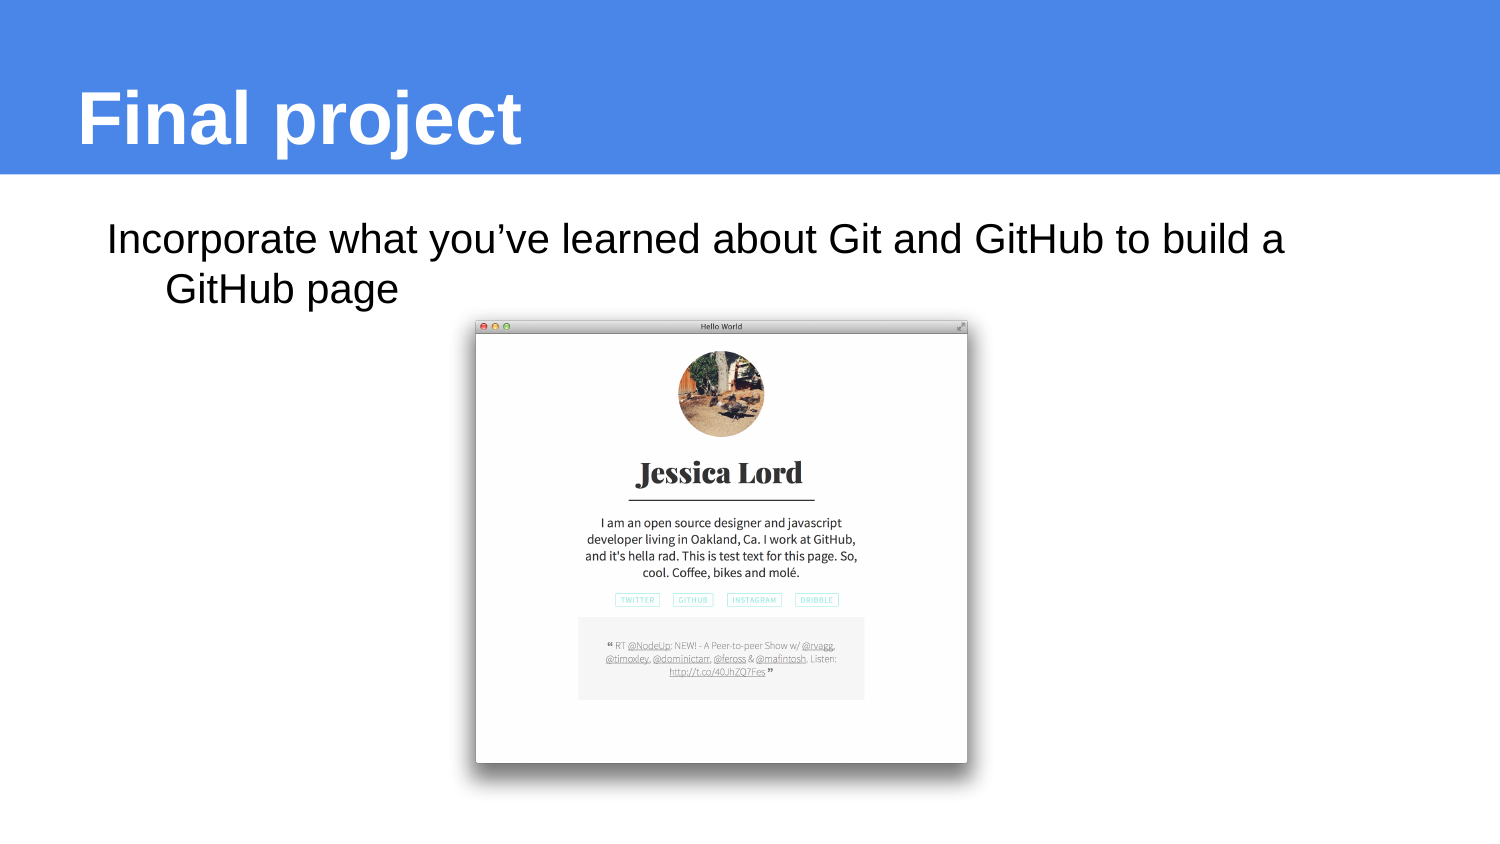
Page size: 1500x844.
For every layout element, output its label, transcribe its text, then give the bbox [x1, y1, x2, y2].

list Incorporate what you’ve learned about Git and GitHub to build a GitHub page [75, 196, 1425, 808]
picture [443, 300, 1000, 809]
title Final project [0, 0, 1500, 175]
